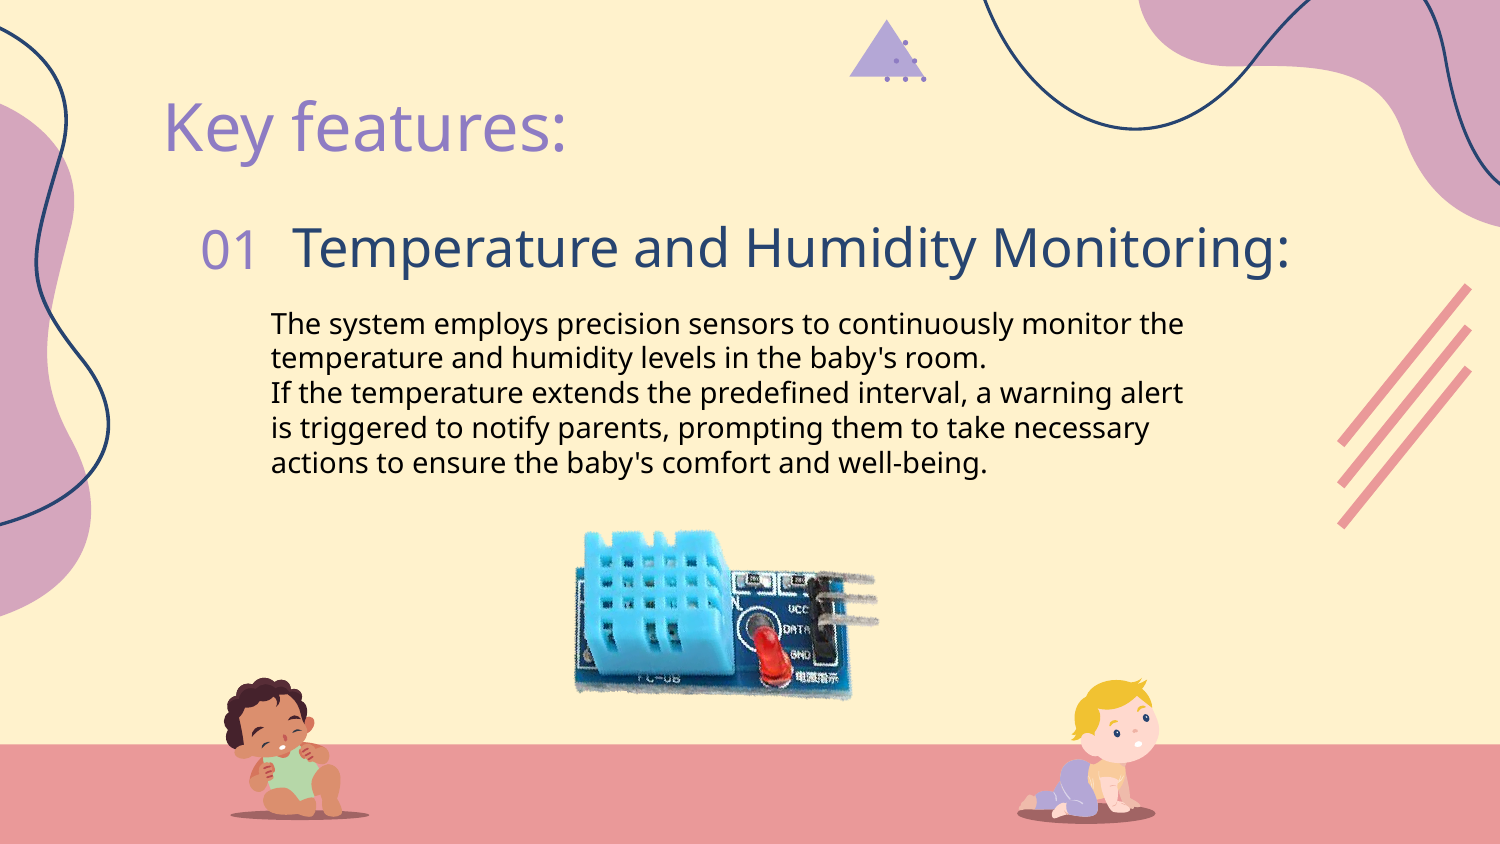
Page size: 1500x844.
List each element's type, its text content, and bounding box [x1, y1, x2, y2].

title Key features: [147, 81, 641, 169]
title 01 [179, 208, 277, 295]
subtitle The system employs precision sensors to continuously monitor the temperature and humidity levels in the baby's room. If the temperature extends the predefined interval, a warning alert is triggered to notify parents, prompting them to take necessary actions to ensure the baby's comfort and well-being. [878, 289, 1224, 522]
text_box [223, 677, 370, 821]
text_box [1016, 677, 1165, 825]
picture [378, 281, 1017, 844]
title Temperature and Humidity Monitoring: [277, 202, 1346, 290]
subtitle The system employs precision sensors to continuously monitor the temperature and humidity levels in the baby's room. If the temperature extends the predefined interval, a warning alert is triggered to notify parents, prompting them to take necessary actions to ensure the baby's comfort and well-being. [255, 289, 850, 522]
